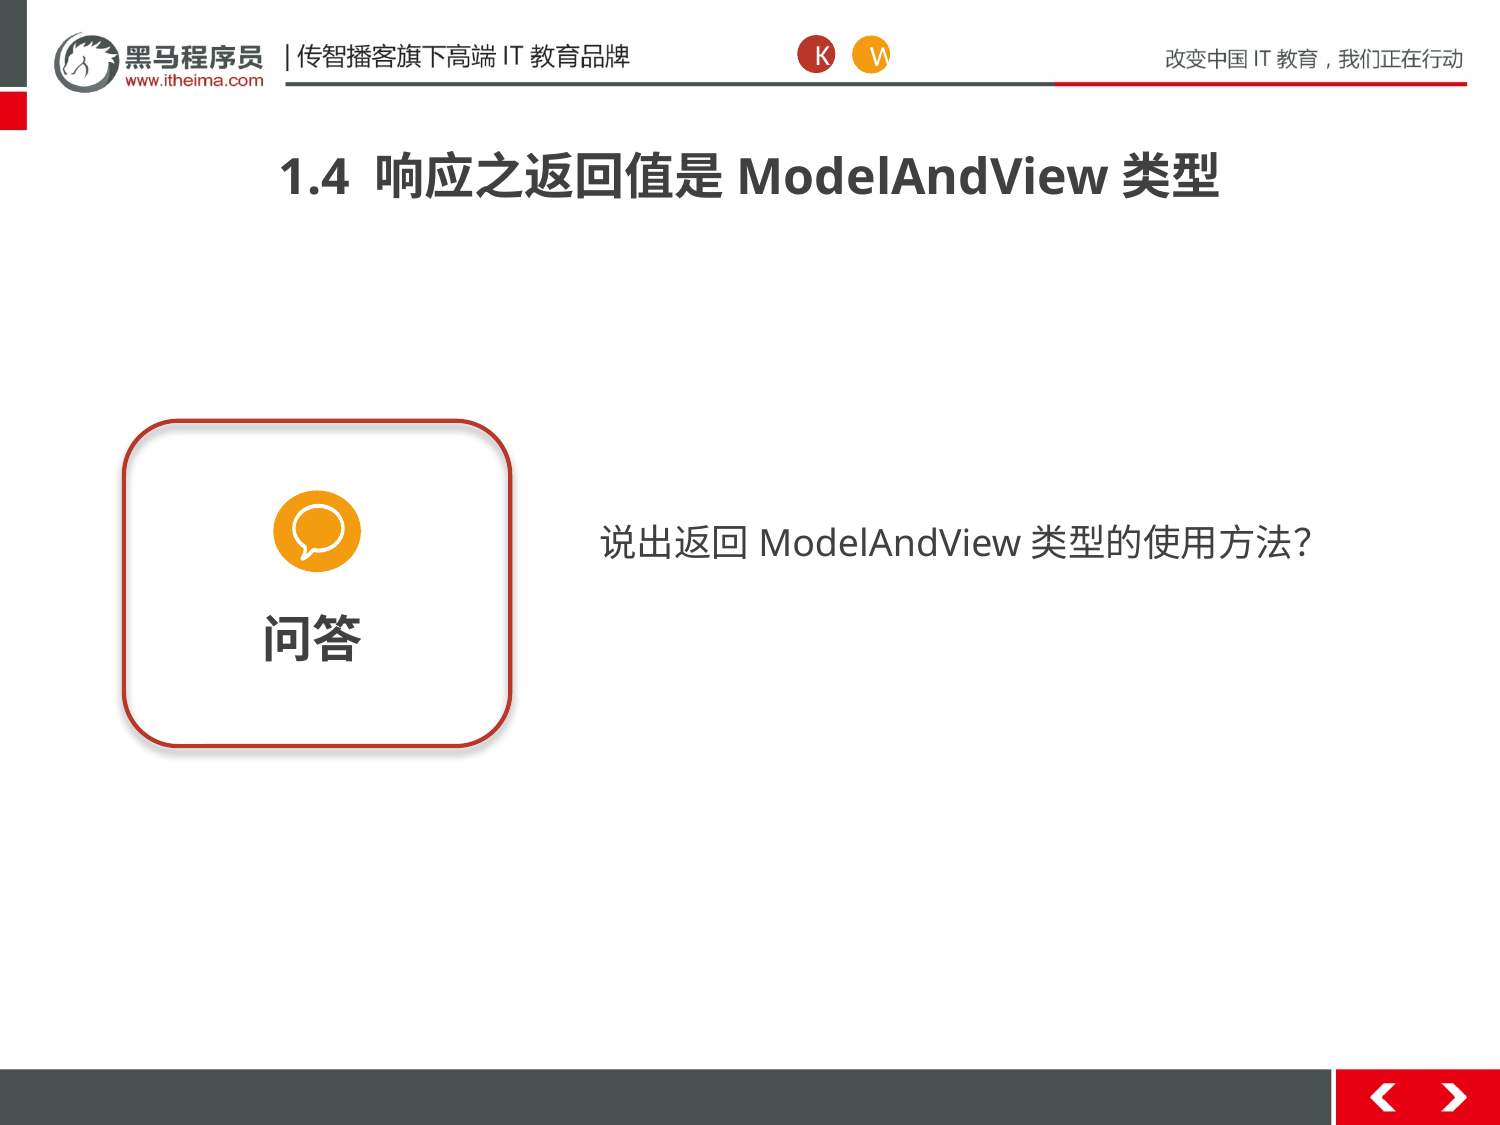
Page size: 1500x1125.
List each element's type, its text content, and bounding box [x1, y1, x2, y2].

picture [0, 209, 1500, 1125]
text_box W [850, 33, 893, 76]
text_box 说出返回ModelAndView类型的使用方法？ [584, 516, 1500, 572]
text_box 1.4 响应之返回值是ModelAndView类型 [0, 137, 1500, 209]
picture [0, 0, 1500, 137]
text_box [123, 420, 511, 747]
text_box K [795, 32, 838, 76]
